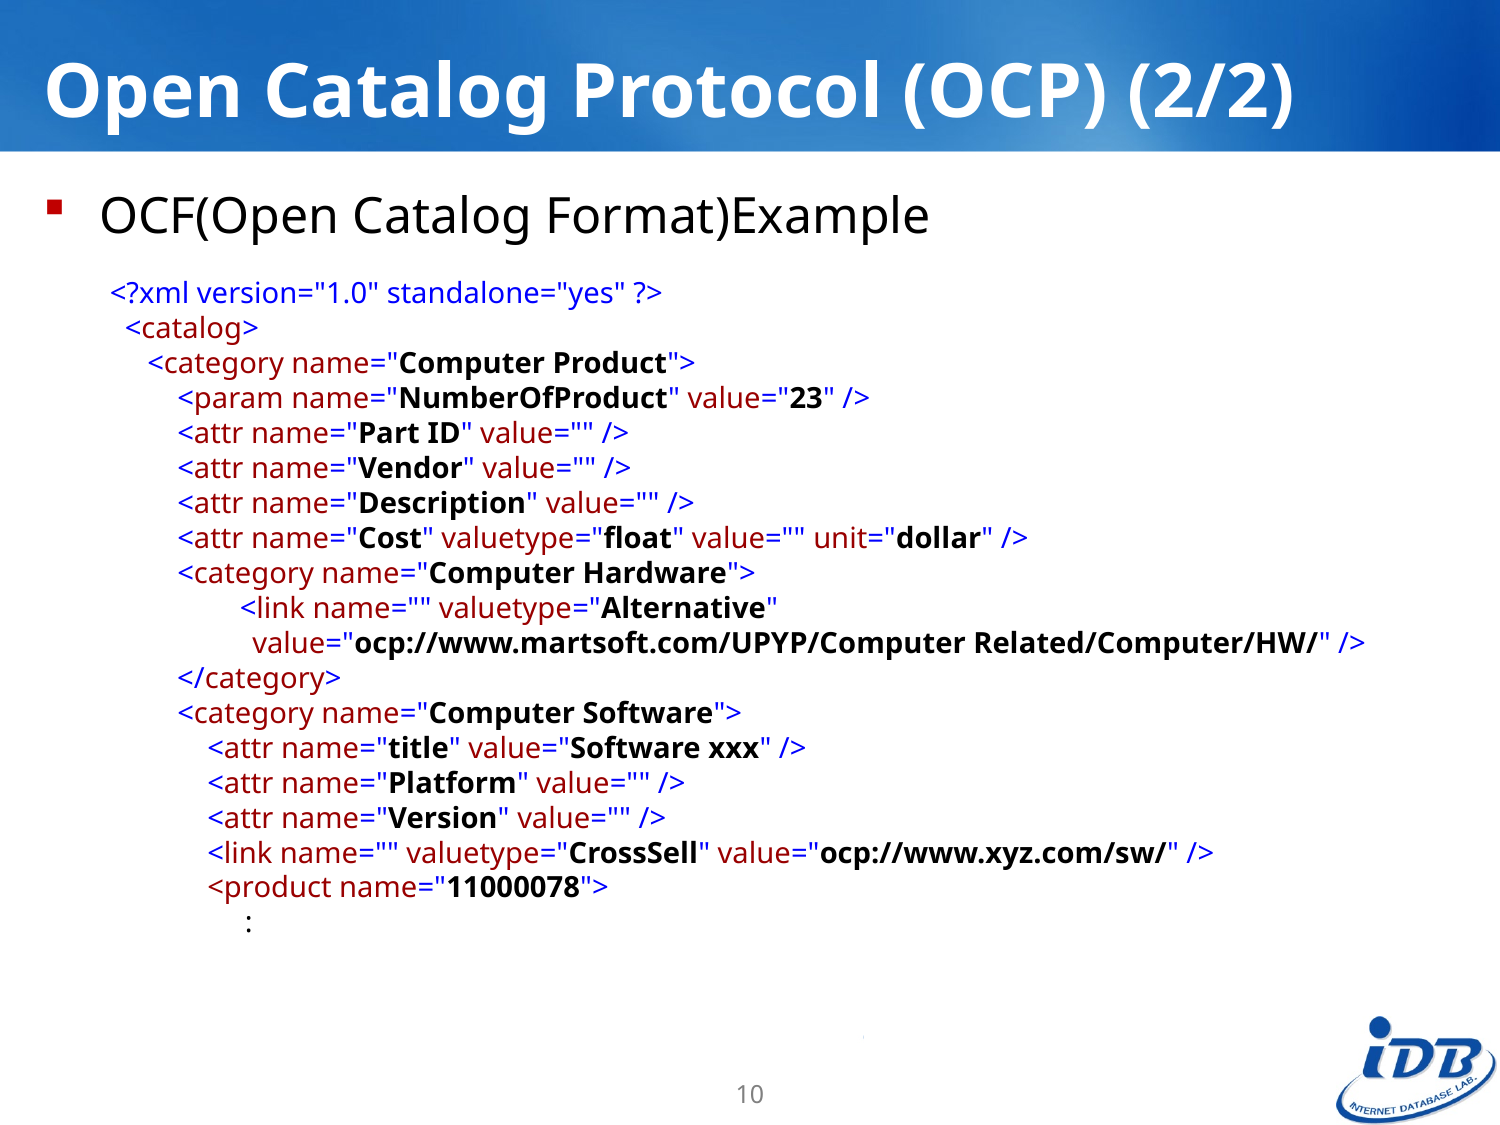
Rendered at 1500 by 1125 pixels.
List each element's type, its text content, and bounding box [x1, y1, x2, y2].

title Open Catalog Protocol (OCP) (2/2) [28, 23, 1472, 153]
text_box <?xml version="1.0" standalone="yes" ?> <catalog> <category name="Computer Product"> <param name="NumberOfProduct" value="23" /> <attr name="Part ID" value="" /> <attr name="Vendor" value="" /> <attr name="Description" value="" /> <attr name="Cost" valuetype="float" value="" unit="dollar" /> <category name="Computer Hardware"> <link name="" valuetype="Alternative" value="ocp://www.martsoft.com/UPYP/Computer Related/Computer/HW/" /> </category> <category name="Computer Software"> <attr name="title" value="Software xxx" /> <attr name="Platform" value="" /> <attr name="Version" value="" /> <link name="" valuetype="CrossSell" value="ocp://www.xyz.com/sw/" /> <product name="11000078"> : [95, 267, 1381, 947]
picture [0, 0, 1500, 1125]
slide_number 10 [688, 1078, 812, 1114]
list OCF(Open Catalog Format)Example [28, 175, 1472, 1067]
